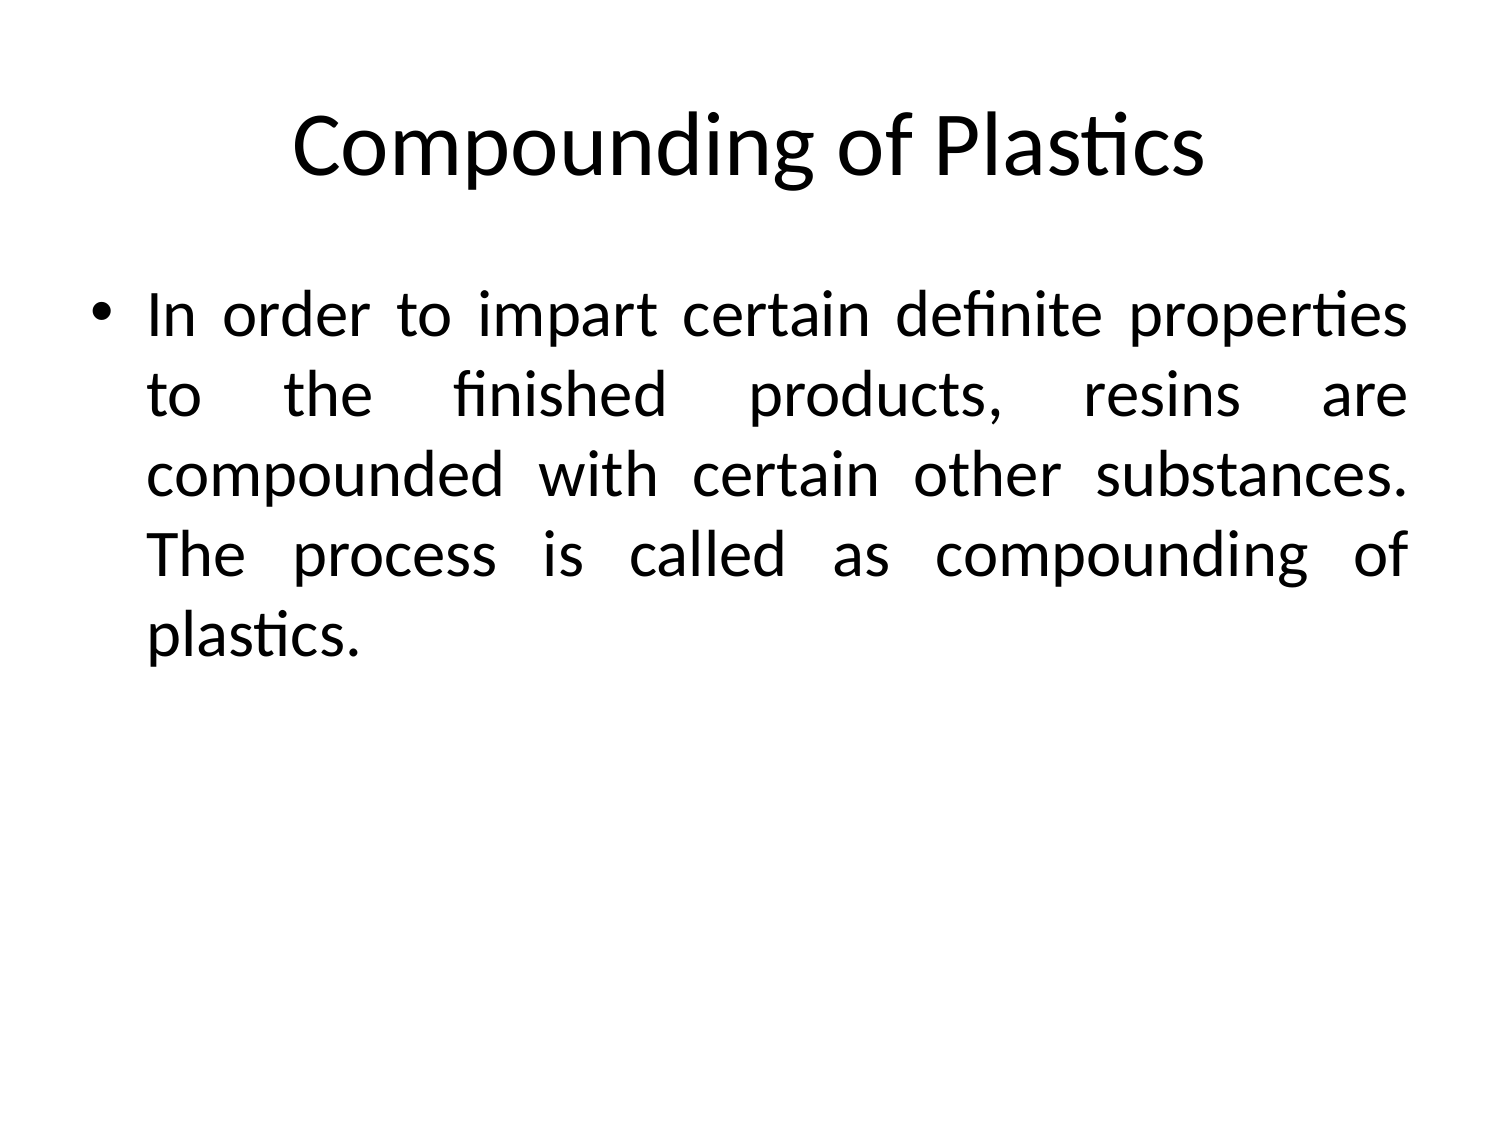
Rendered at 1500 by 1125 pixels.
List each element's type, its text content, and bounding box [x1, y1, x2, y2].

title Compounding of Plastics [75, 45, 1425, 233]
list In order to impart certain definite properties to the finished products, resins are compounded with certain other substances. The process is called as compounding of plastics. [75, 262, 1425, 1005]
